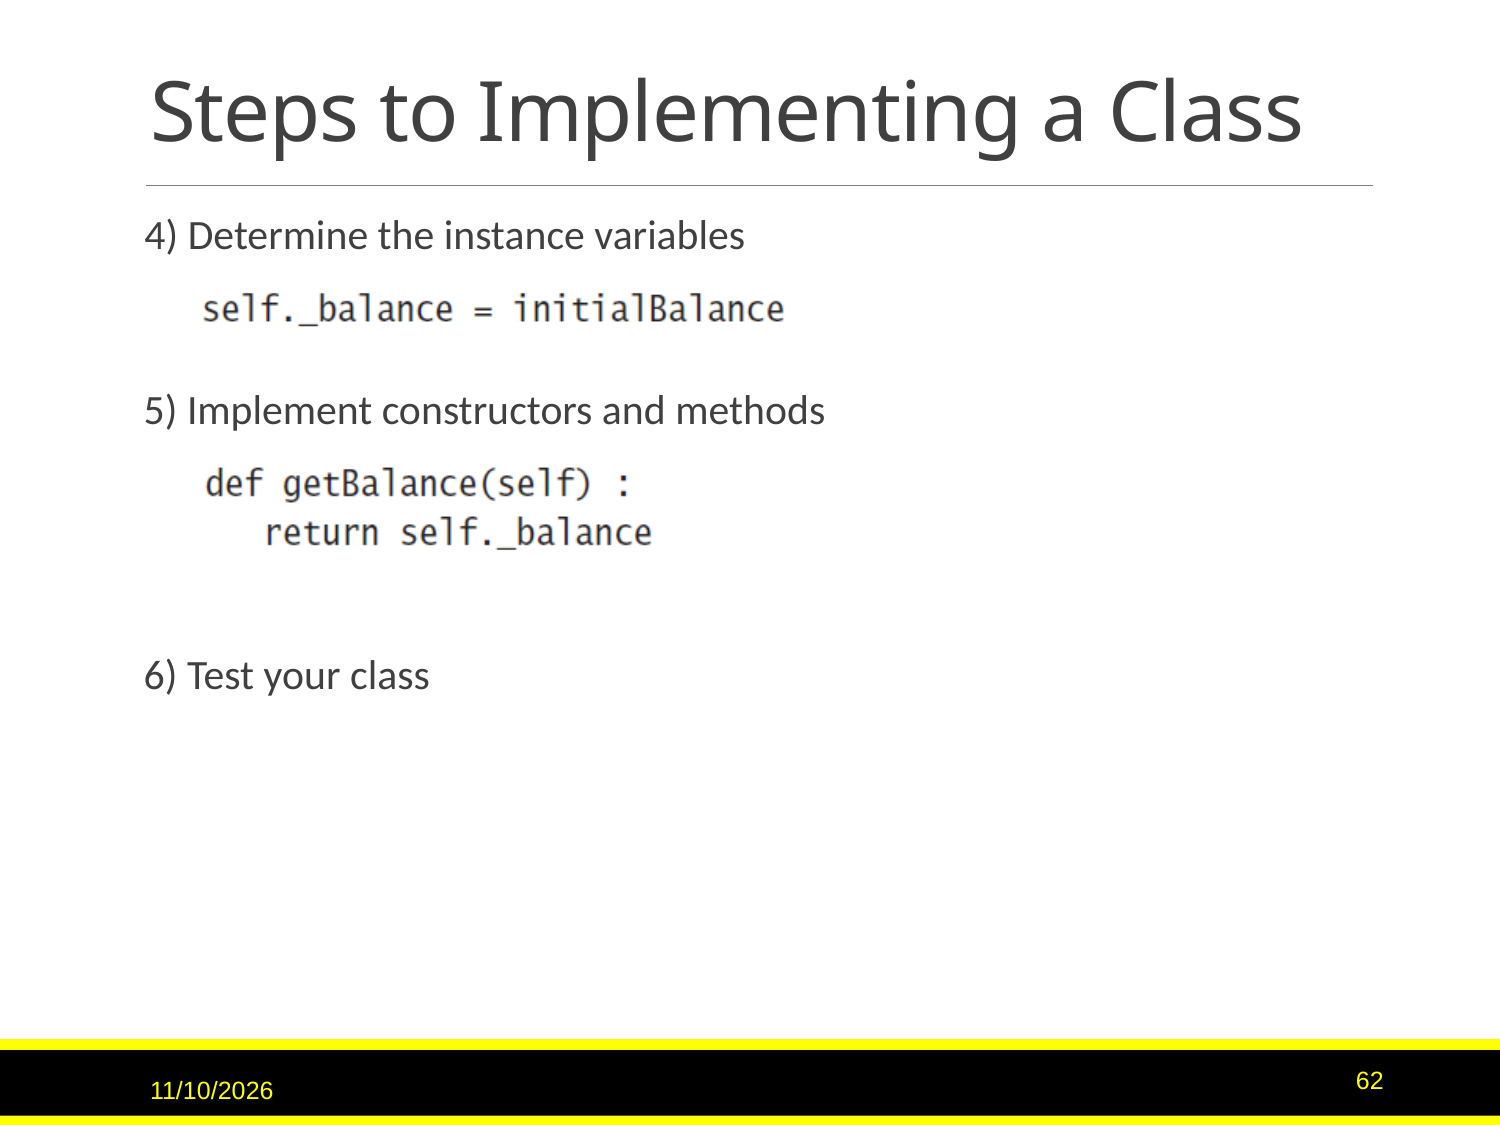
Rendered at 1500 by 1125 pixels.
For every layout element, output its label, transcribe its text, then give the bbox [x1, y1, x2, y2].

list 4) Determine the instance variables [135, 205, 1373, 313]
text_box 5) Implement constructors and methods [134, 381, 1372, 519]
text_box 6) Test your class [134, 646, 1372, 821]
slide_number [135, 1059, 440, 1120]
title Steps to Implementing a Class [135, 47, 1373, 167]
picture [176, 449, 670, 570]
picture [174, 269, 818, 354]
